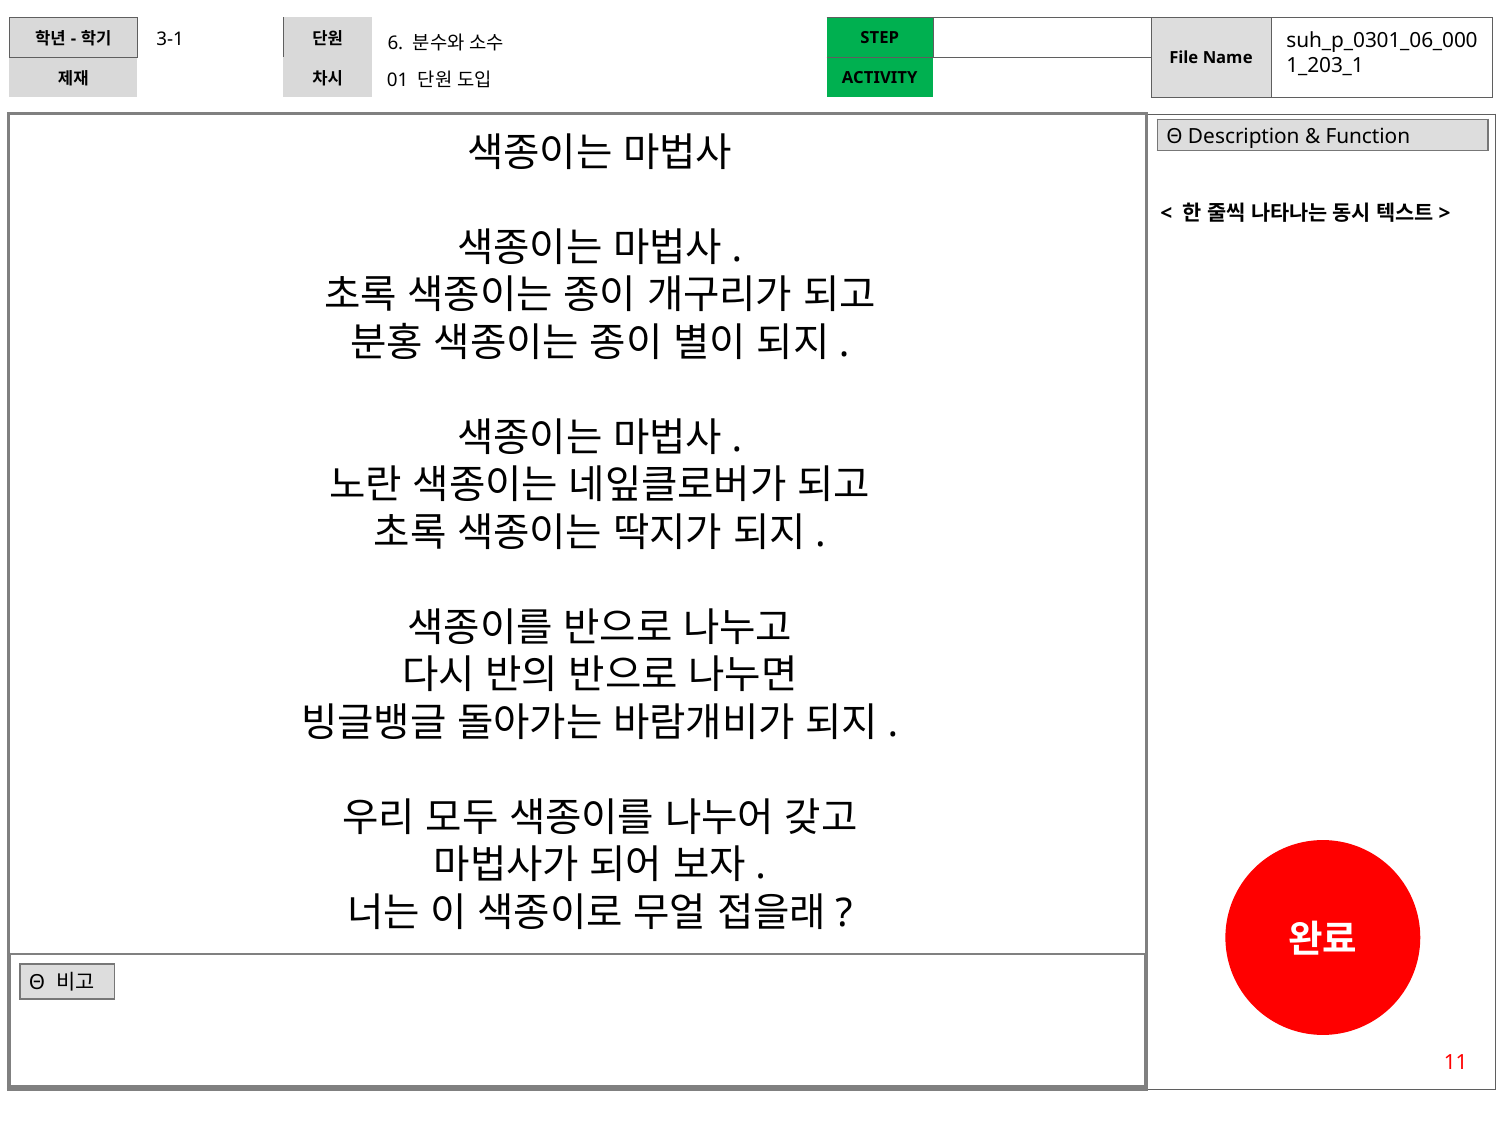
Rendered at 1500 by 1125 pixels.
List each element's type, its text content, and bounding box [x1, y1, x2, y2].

text_box 6. 분수와 소수 [372, 23, 828, 48]
text_box [1145, 264, 1500, 326]
text_box 색종이는 마법사 색종이는 마법사. 초록 색종이는 종이 개구리가 되고 분홍 색종이는 종이 별이 되지. 색종이는 마법사. 노란 색종이는 네잎클로버가 되고 초록 색종이는 딱지가 되지. 색종이를 반으로 나누고 다시 반의 반으로 나누면 빙글뱅글 돌아가는 바람개비가 되지. 우리 모두 색종이를 나누어 갖고 마법사가 되어 보자. 너는 이 색종이로 무얼 접을래? [151, 119, 1048, 942]
text_box 완료 [1223, 837, 1423, 1038]
table_header Θ Description & Function [1158, 120, 1487, 150]
text_box < 한 줄씩 나타나는 동시 텍스트> [1145, 160, 1500, 264]
text_box 01 단원 도입 [372, 60, 821, 96]
text_box 3-1 [141, 18, 284, 55]
text_box suh_p_0301_06_0001_203_1 [1271, 18, 1500, 84]
